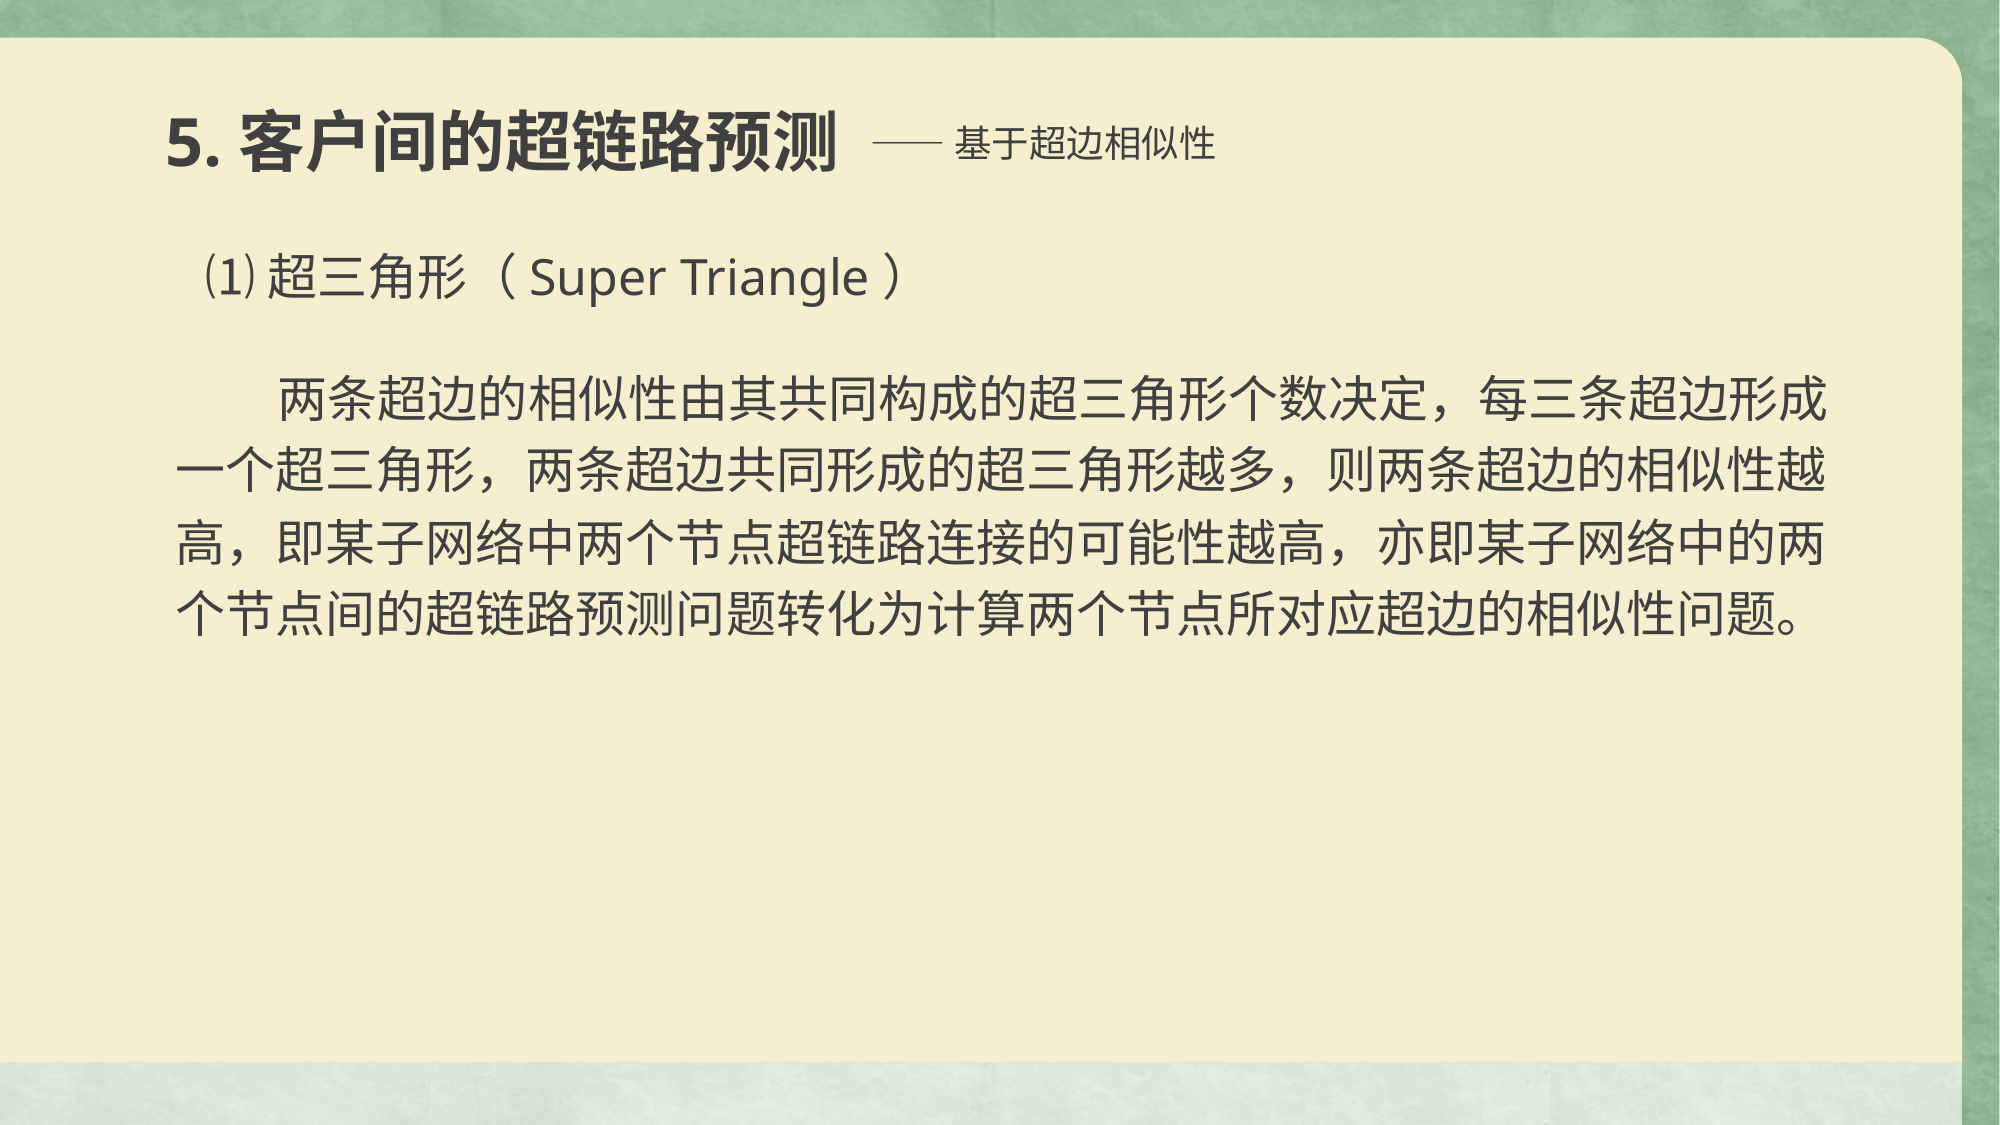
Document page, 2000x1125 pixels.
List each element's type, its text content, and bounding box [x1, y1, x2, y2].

text_box 两条超边的相似性由其共同构成的超三角形个数决定，每三条超边形成 一个超三角形，两条超边共同形成的超三角形越多，则两条超边的相似性越 高，即某子网络中两个节点超链路连接的可能性越高，亦即某子网络中的两 个节点间的超链路预测问题转化为计算两个节点所对应超边的相似性问题。 [161, 366, 1843, 652]
text_box 5.客户间的超链路预测 [150, 101, 854, 189]
text_box ——基于超边相似性 [855, 117, 1232, 173]
text_box ⑴超三角形（Super Triangle） [190, 244, 948, 314]
text_box [192, 475, 326, 545]
